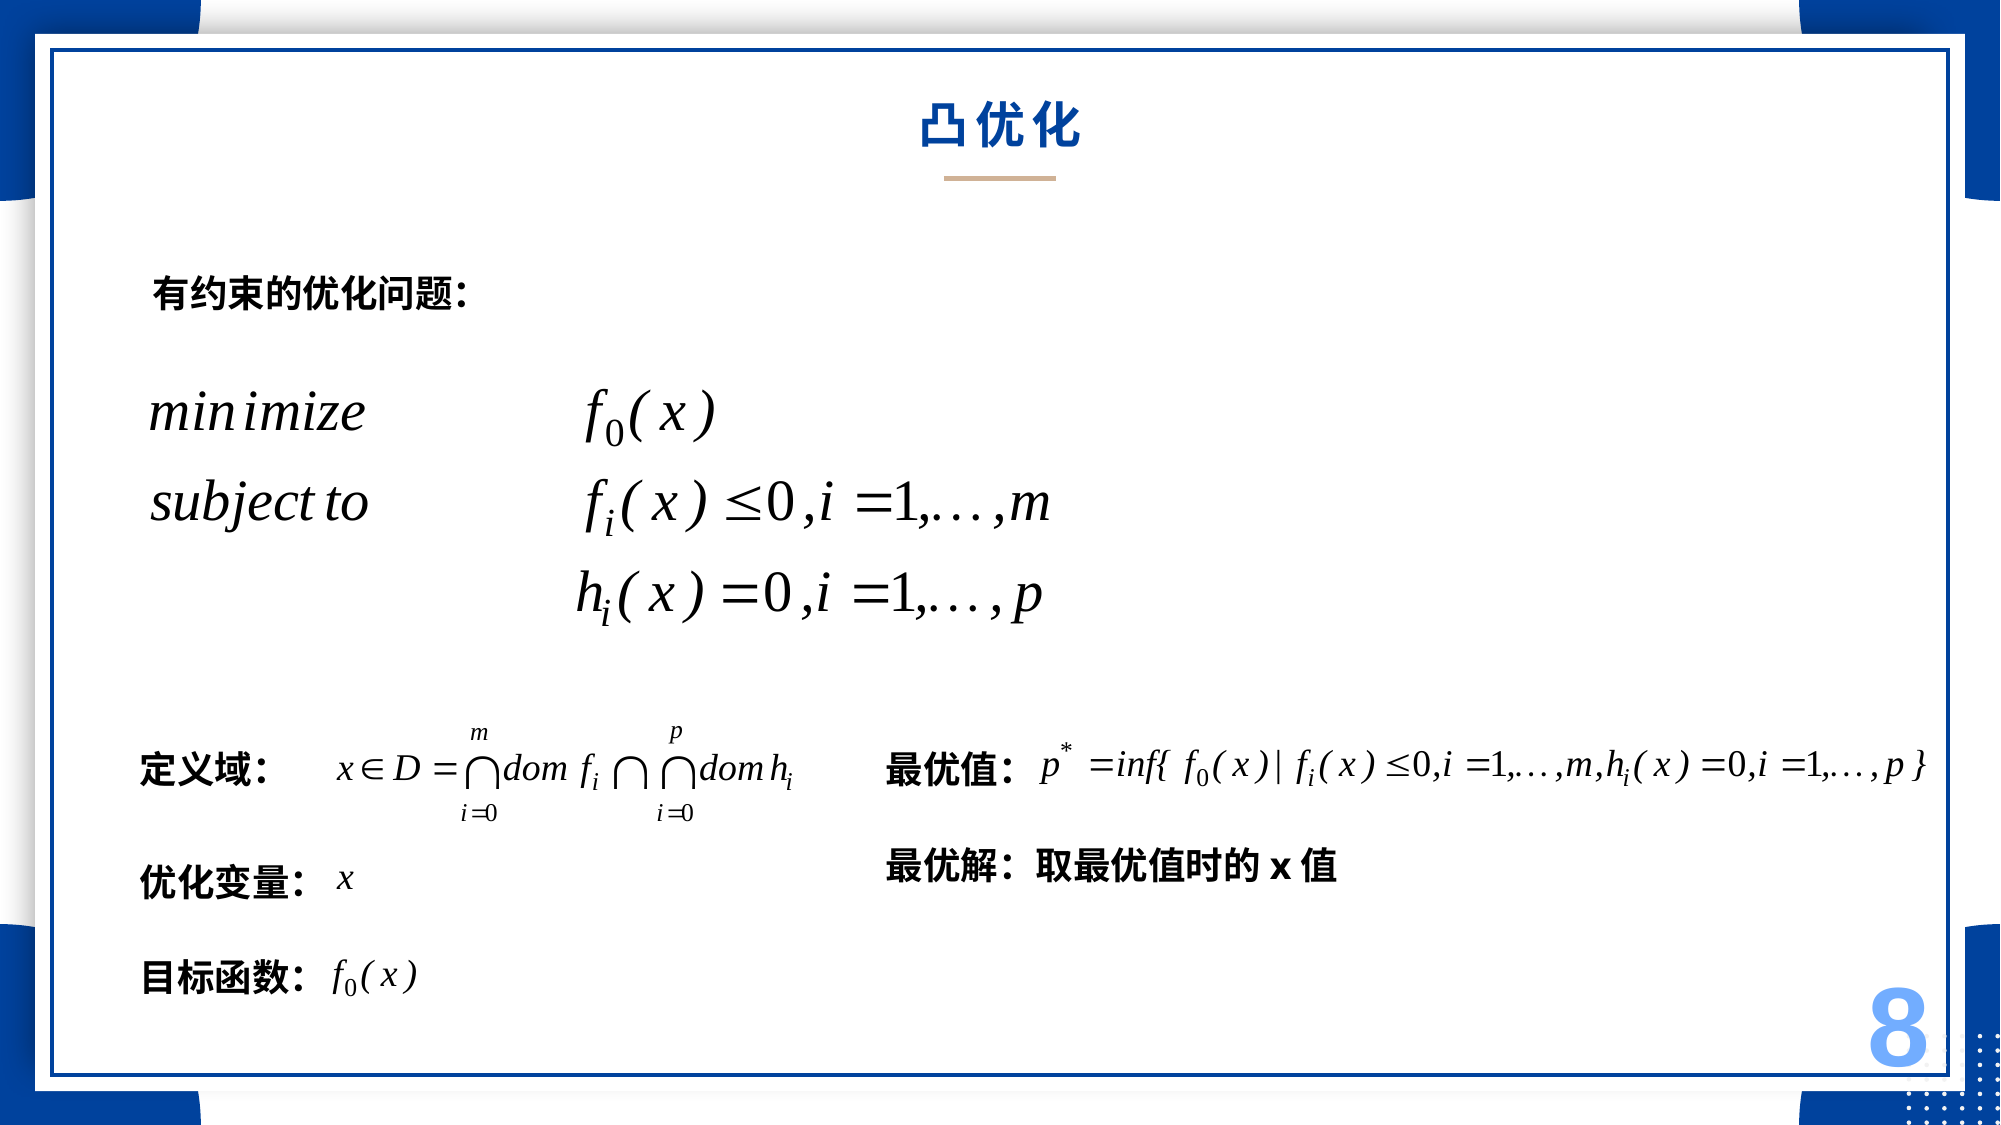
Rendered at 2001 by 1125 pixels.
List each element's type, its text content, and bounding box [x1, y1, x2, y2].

text_box 8 [1851, 946, 1945, 1097]
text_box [318, 948, 425, 1006]
text_box 定义域： [124, 739, 294, 799]
text_box 目标函数： [124, 946, 319, 1007]
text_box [138, 368, 1064, 644]
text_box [328, 862, 363, 901]
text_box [328, 708, 805, 830]
text_box 最优解：取最优值时的x值 [871, 834, 1509, 895]
text_box 优化变量： [124, 851, 319, 912]
title 凸优化 [506, 94, 1494, 161]
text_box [1029, 731, 1934, 796]
text_box 有约束的优化问题： [138, 262, 493, 323]
text_box 最优值： [871, 739, 1065, 799]
